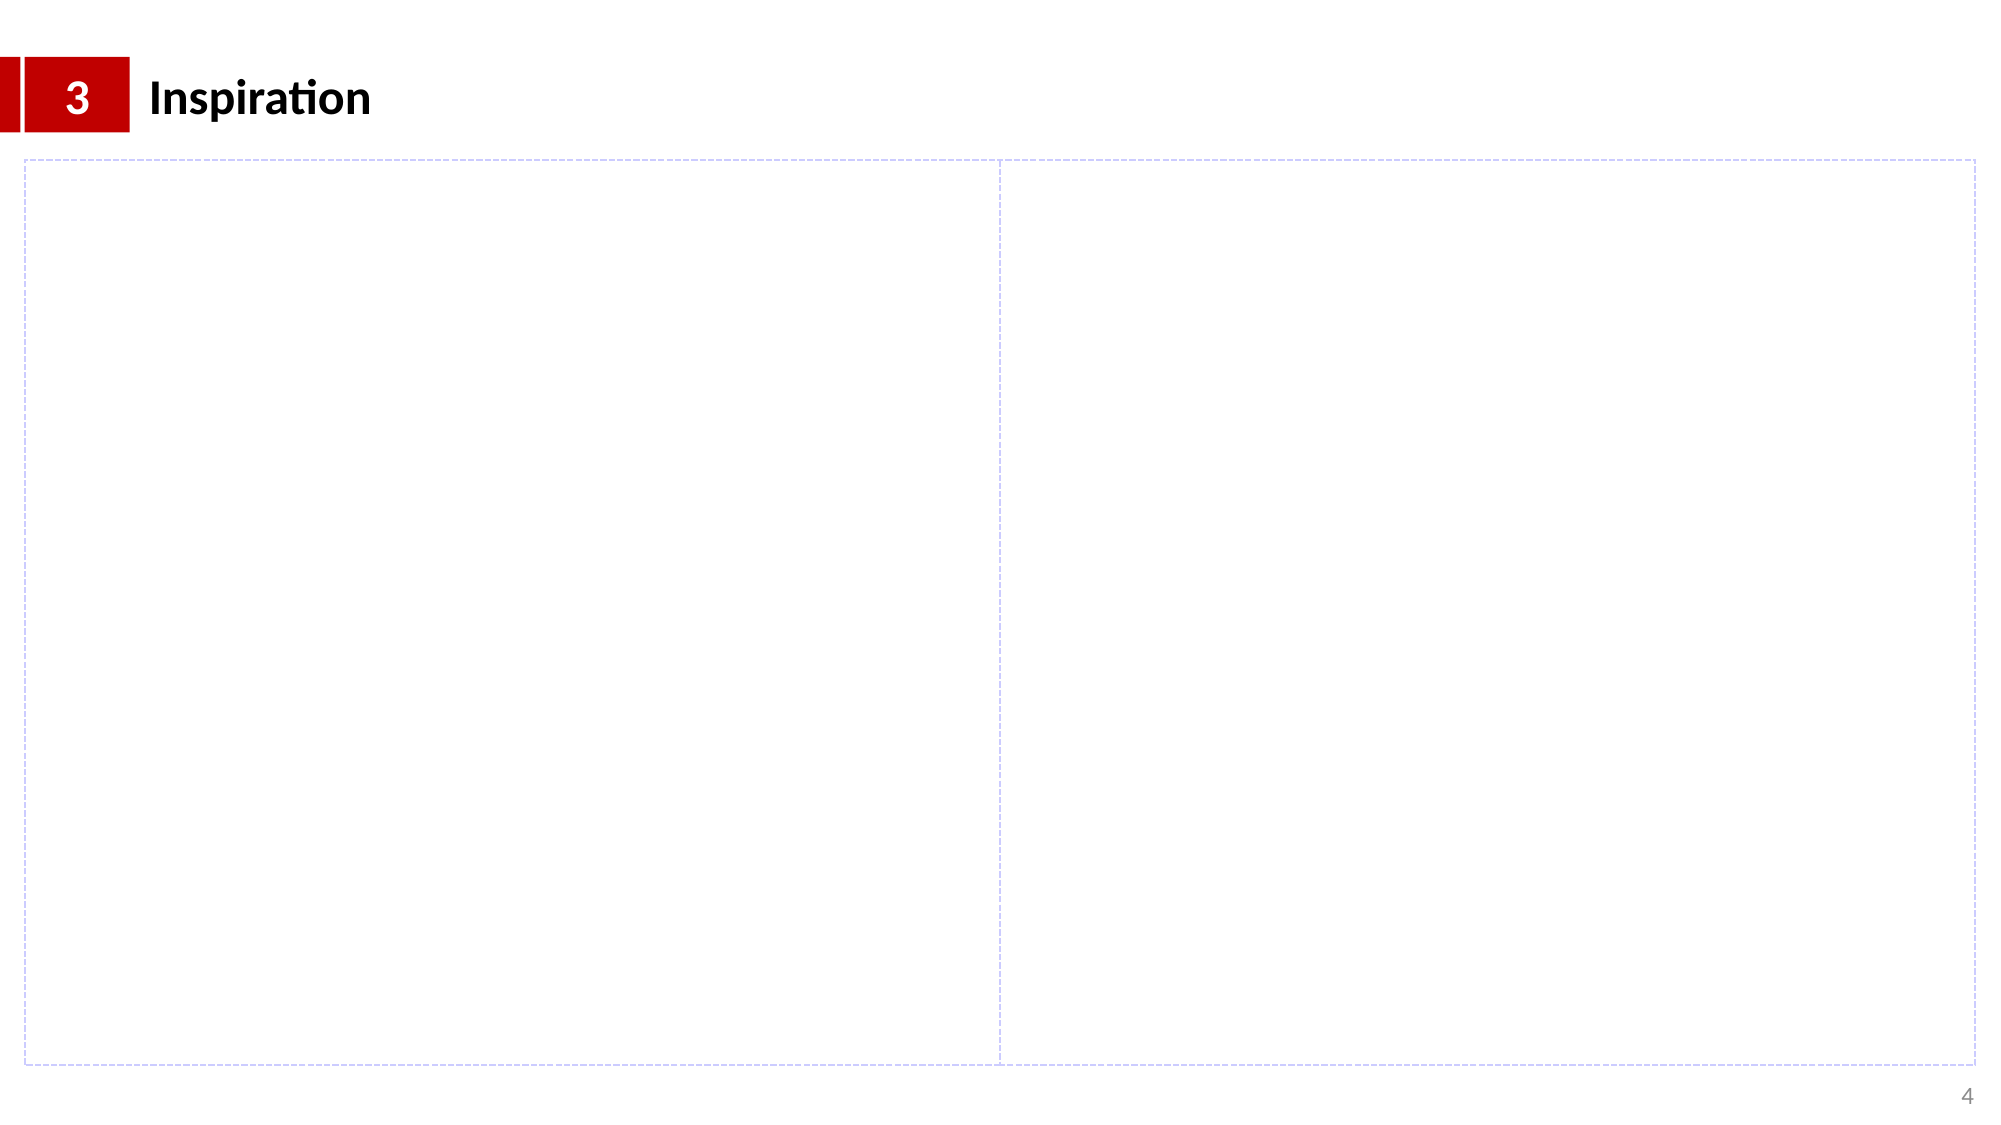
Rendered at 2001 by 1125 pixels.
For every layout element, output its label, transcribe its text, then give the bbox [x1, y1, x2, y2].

slide_number 4 [1538, 1065, 1989, 1125]
text_box [0, 56, 21, 133]
text_box Inspiration [133, 56, 1976, 132]
text_box 3 [24, 56, 131, 133]
text_box [24, 159, 1976, 1066]
